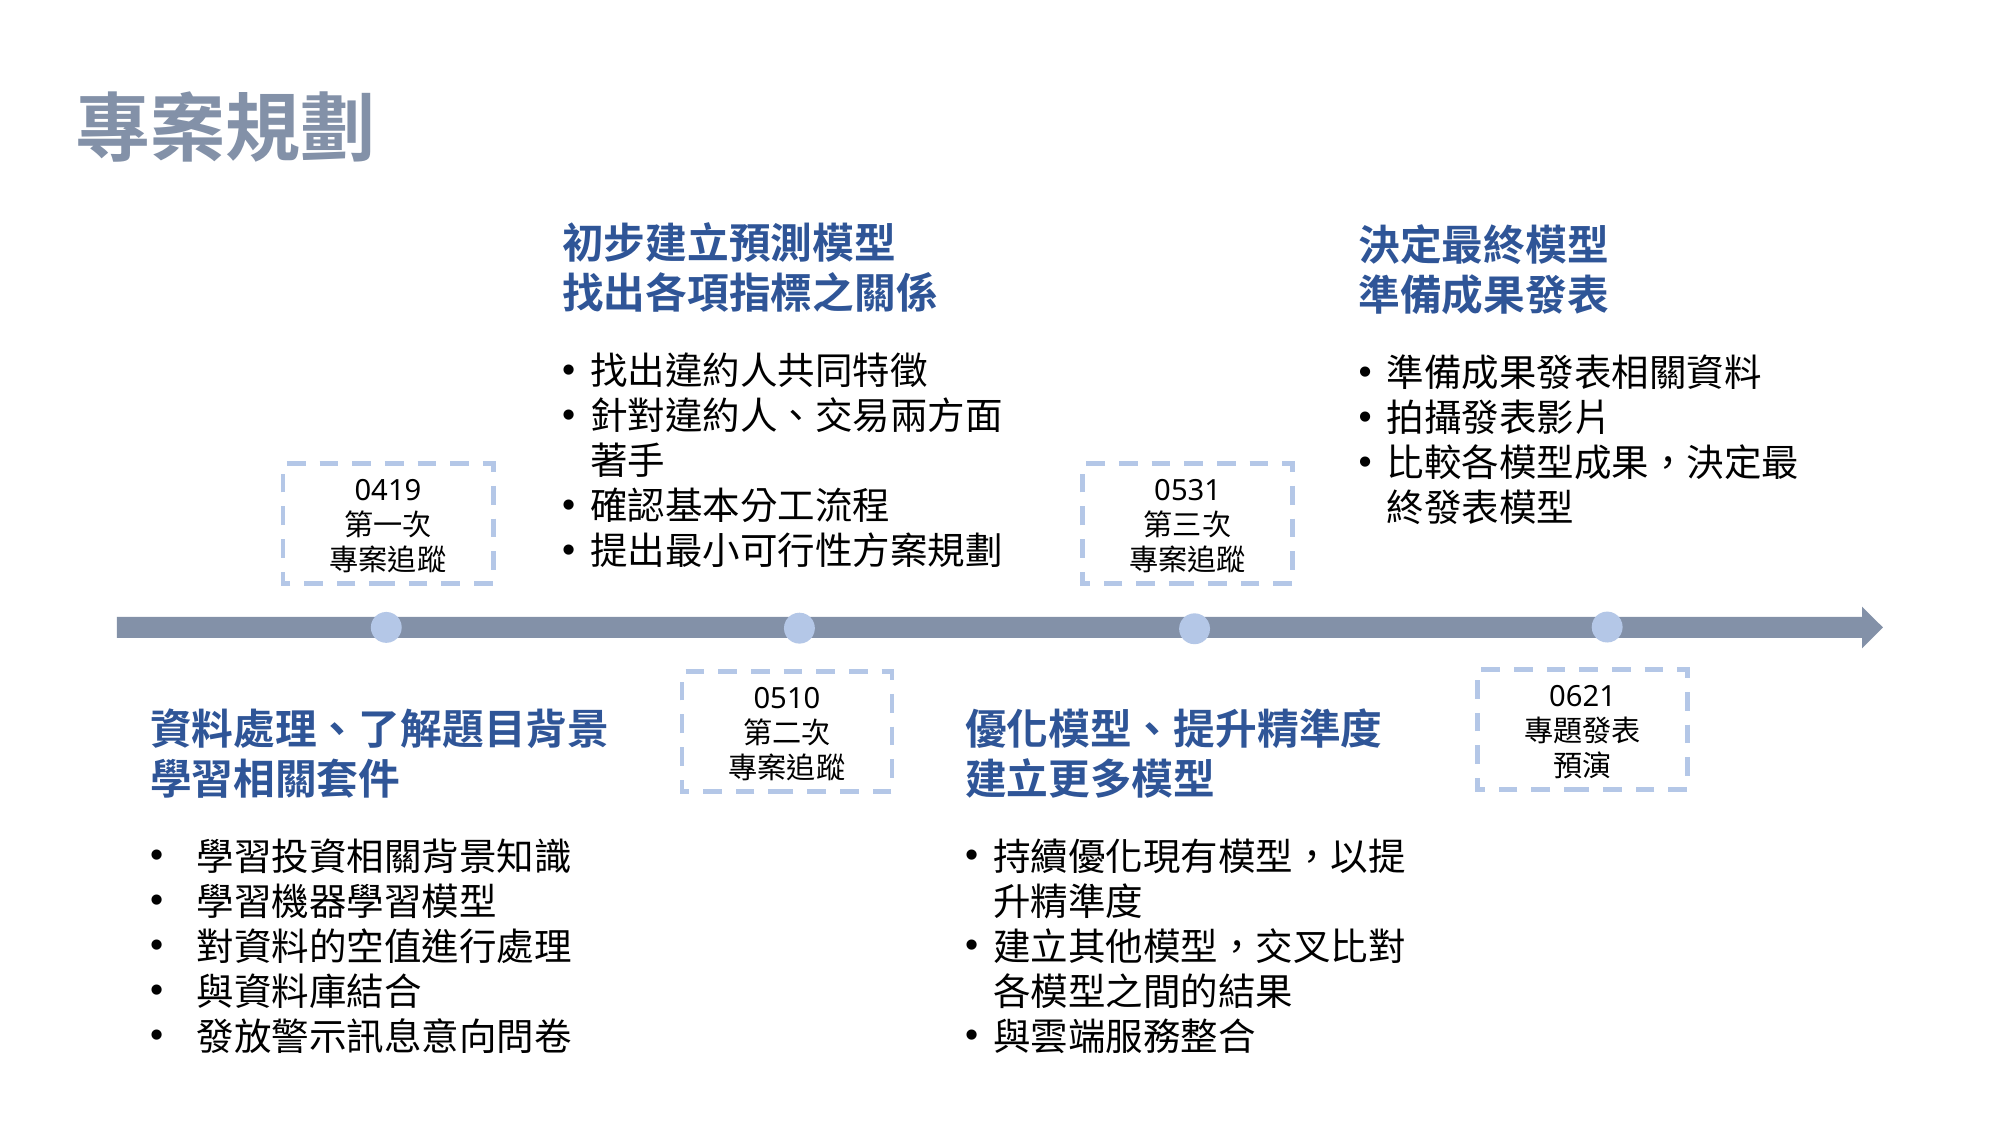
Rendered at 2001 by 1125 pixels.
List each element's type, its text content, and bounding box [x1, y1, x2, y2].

text_box [399, 615, 788, 639]
text_box [115, 615, 374, 639]
text_box [369, 610, 403, 644]
text_box 決定最終模型 準備成果發表 準備成果發表相關資料 拍攝發表影片 比較各模型成果，決定最終發表模型 [1343, 211, 1824, 582]
text_box 0419 第一次 專案追蹤 [282, 463, 494, 584]
text_box [1590, 610, 1624, 644]
text_box [1620, 604, 1885, 651]
title 專案規劃 [60, 22, 1786, 241]
text_box 0621 專題發表 預演 [1477, 669, 1689, 790]
text_box [782, 611, 816, 645]
text_box [1178, 612, 1212, 646]
text_box [1205, 615, 1595, 639]
text_box 優化模型、提升精準度 建立更多模型 持續優化現有模型，以提升精準度 建立其他模型，交叉比對各模型之間的結果 與雲端服務整合 [950, 695, 1456, 1065]
text_box 0531 第三次 專案追蹤 [1081, 463, 1294, 584]
text_box 0510 第二次 專案追蹤 [681, 671, 893, 792]
text_box 資料處理、了解題目背景 學習相關套件 學習投資相關背景知識 學習機器學習模型 對資料的空值進行處理 與資料庫結合 發放警示訊息意向問卷 [135, 695, 641, 1065]
text_box [811, 615, 1184, 639]
text_box 初步建立預測模型 找出各項指標之關係 找出違約人共同特徵 針對違約人、交易兩方面著手 確認基本分工流程 提出最小可行性方案規劃 [547, 209, 1027, 580]
